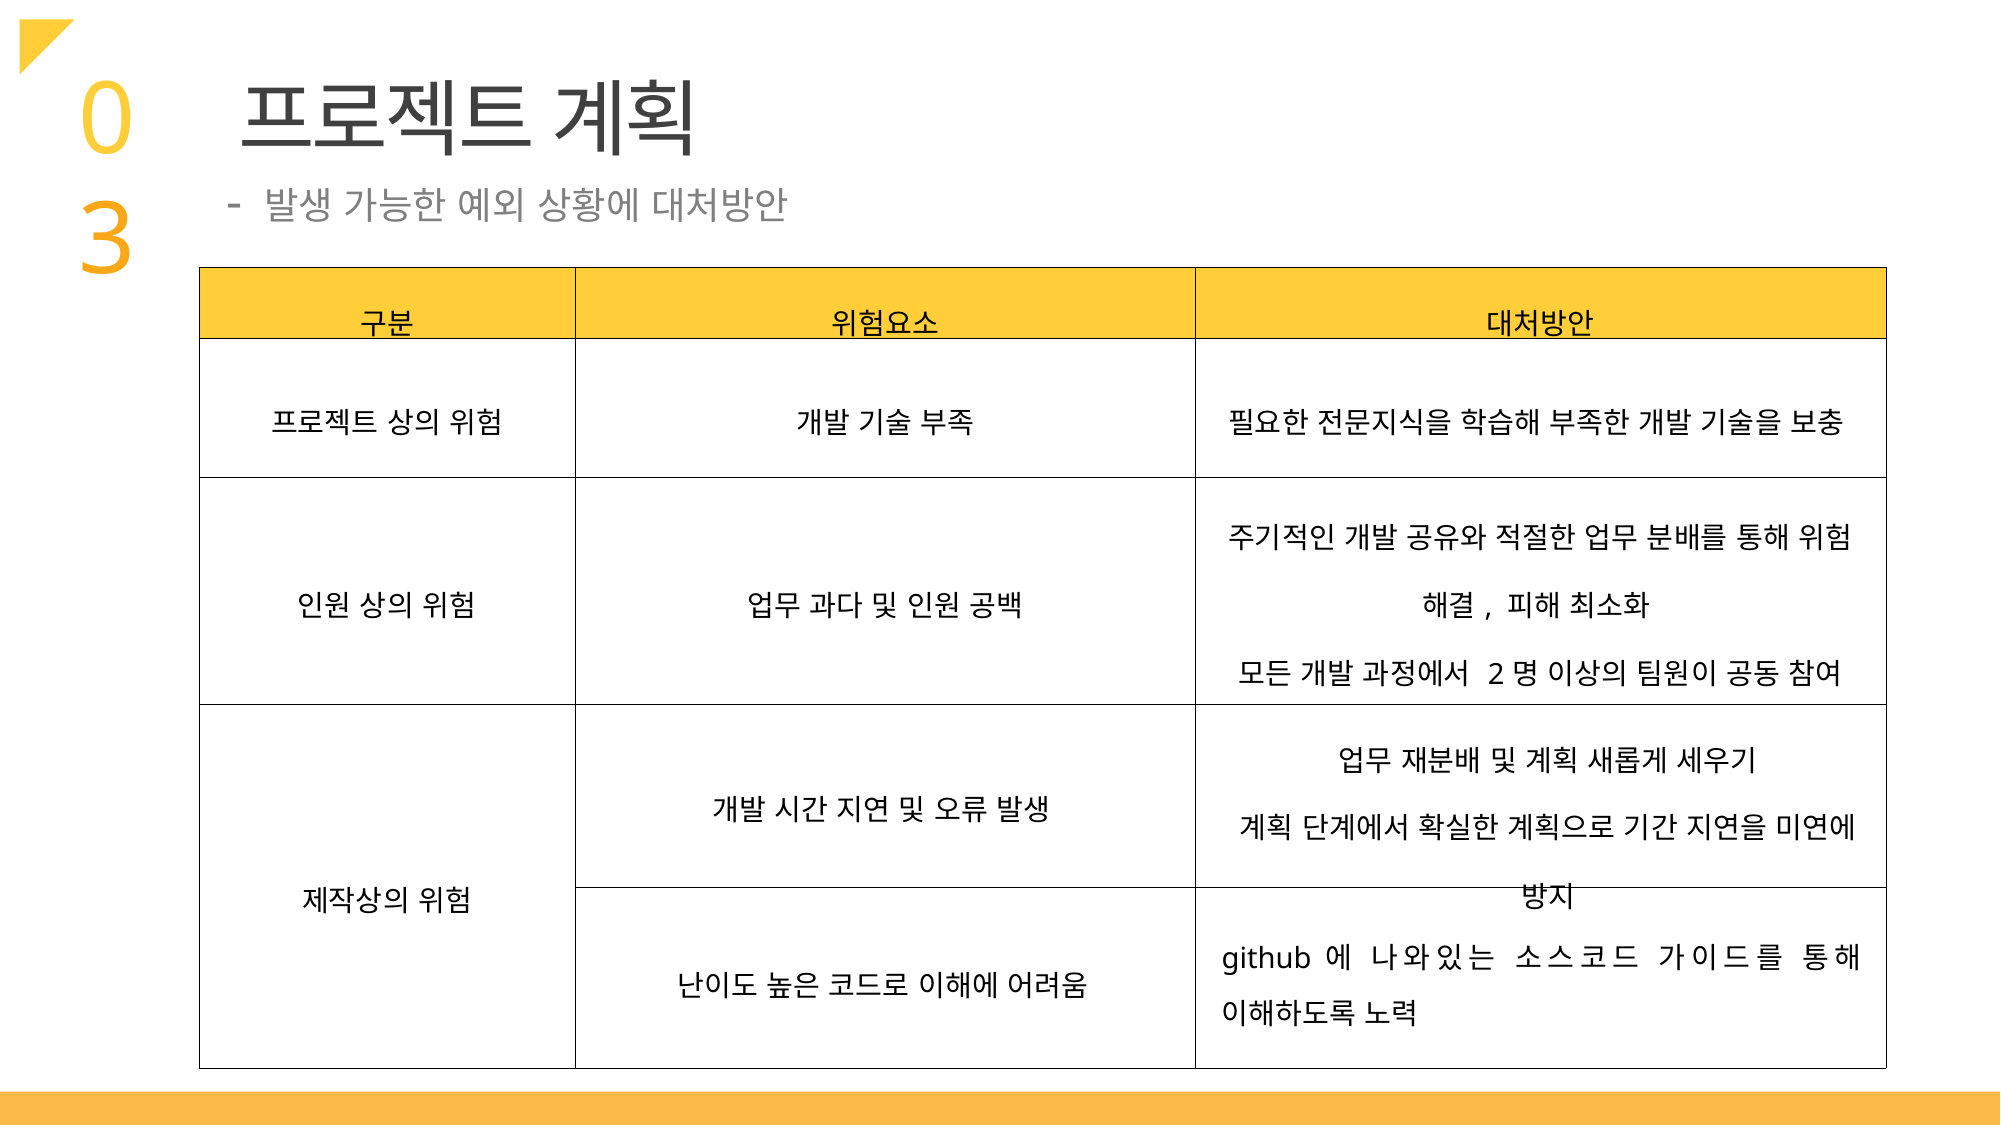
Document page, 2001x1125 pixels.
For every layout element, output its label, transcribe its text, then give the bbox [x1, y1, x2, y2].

table_cell 업무 재분배 및 계획 새롭게 세우기 계획 단계에서 확실한 계획으로 기간 지연을 미연에 방지 [1196, 705, 1886, 887]
table_cell 제작상의 위험 [200, 705, 575, 1068]
text_box [0, 1091, 2000, 1125]
table_cell github에 나와있는 소스코드 가이드를 통해 이해하도록 노력 [1196, 888, 1886, 1068]
table_cell 프로젝트 상의 위험 [200, 339, 575, 477]
table_cell 업무 과다 및 인원 공백 [576, 478, 1195, 704]
table_cell 개발 시간 지연 및 오류 발생 [576, 705, 1195, 887]
text_box - 발생 가능한 예외 상황에 대처방안 [198, 161, 877, 237]
text_box [18, 18, 78, 77]
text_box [63, 45, 742, 183]
table_header 구분 [200, 268, 575, 338]
table_header 위험요소 [576, 268, 1195, 338]
table_header 대처방안 [1196, 268, 1886, 338]
table_cell 주기적인 개발 공유와 적절한 업무 분배를 통해 위험 해결, 피해 최소화 모든 개발 과정에서 2명 이상의 팀원이 공동 참여 [1196, 478, 1886, 704]
table_cell 개발 기술 부족 [576, 339, 1195, 477]
table_cell 필요한 전문지식을 학습해 부족한 개발 기술을 보충 [1196, 339, 1886, 477]
table_cell 난이도 높은 코드로 이해에 어려움 [576, 888, 1195, 1068]
table_cell 인원 상의 위험 [200, 478, 575, 704]
